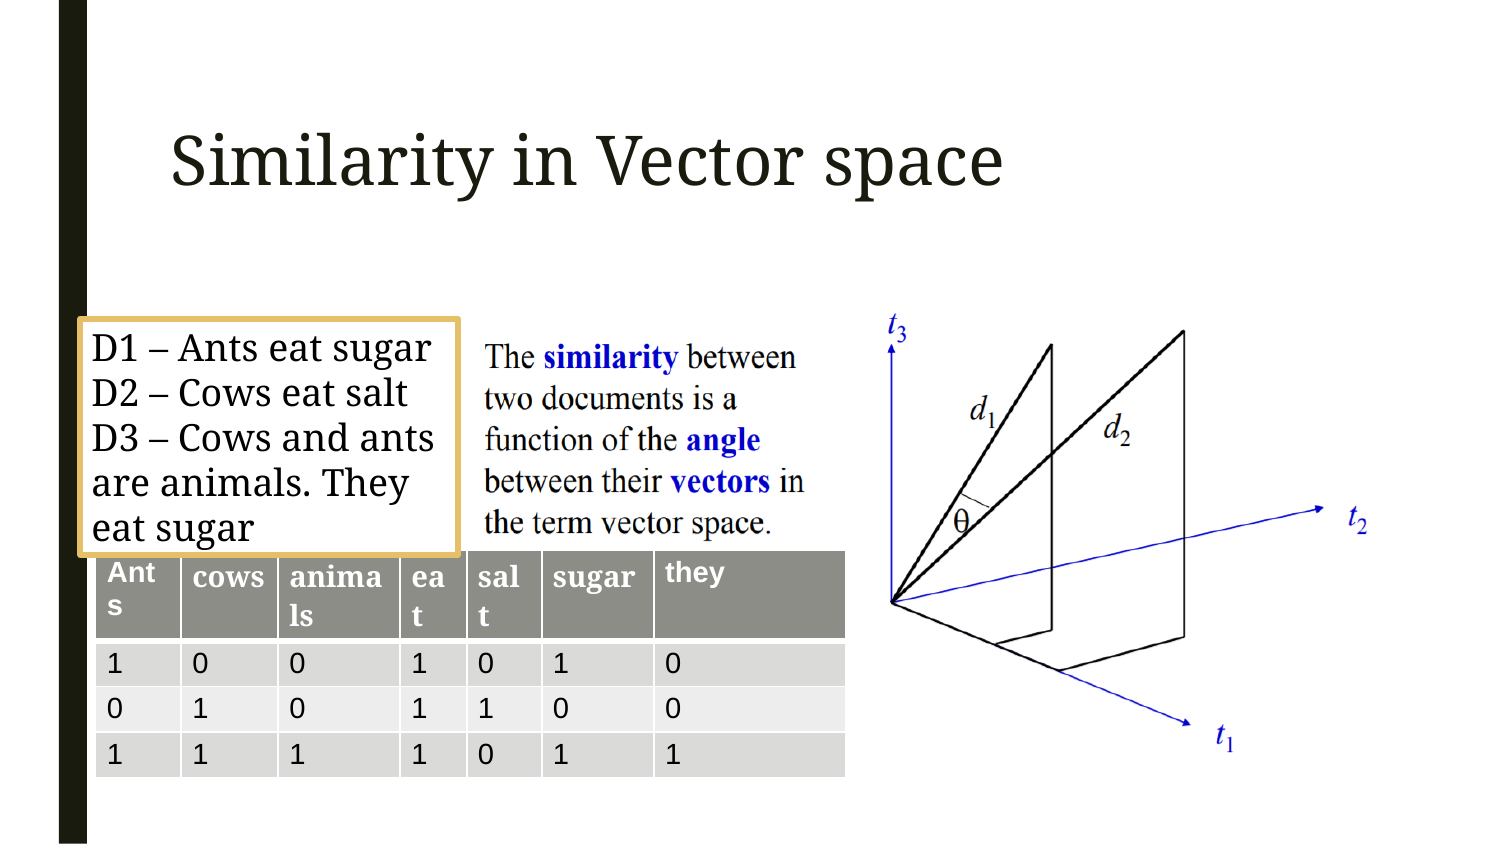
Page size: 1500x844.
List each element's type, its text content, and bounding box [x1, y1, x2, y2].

table_cell 1 [182, 687, 277, 731]
table_cell 0 [96, 687, 180, 731]
table_header cows [182, 555, 277, 638]
table_header animals [279, 555, 399, 638]
table_cell 1 [401, 687, 466, 731]
table_header Ants [96, 555, 180, 638]
table_cell 1 [401, 733, 466, 777]
table_cell 0 [279, 687, 399, 731]
table_header eat [401, 551, 466, 638]
title Similarity in Vector space [159, 120, 1341, 209]
table_cell 1 [182, 733, 277, 777]
table_cell 0 [279, 644, 399, 686]
table_cell 1 [279, 733, 399, 777]
table_cell 1 [401, 644, 466, 686]
text_box D1 – Ants eat sugar D2 – Cows eat salt D3 – Cows and ants are animals. They eat sugar [80, 318, 458, 555]
table_cell 1 [96, 644, 180, 686]
table_cell 1 [96, 733, 180, 777]
picture [472, 295, 1377, 771]
table_cell 0 [182, 644, 277, 686]
